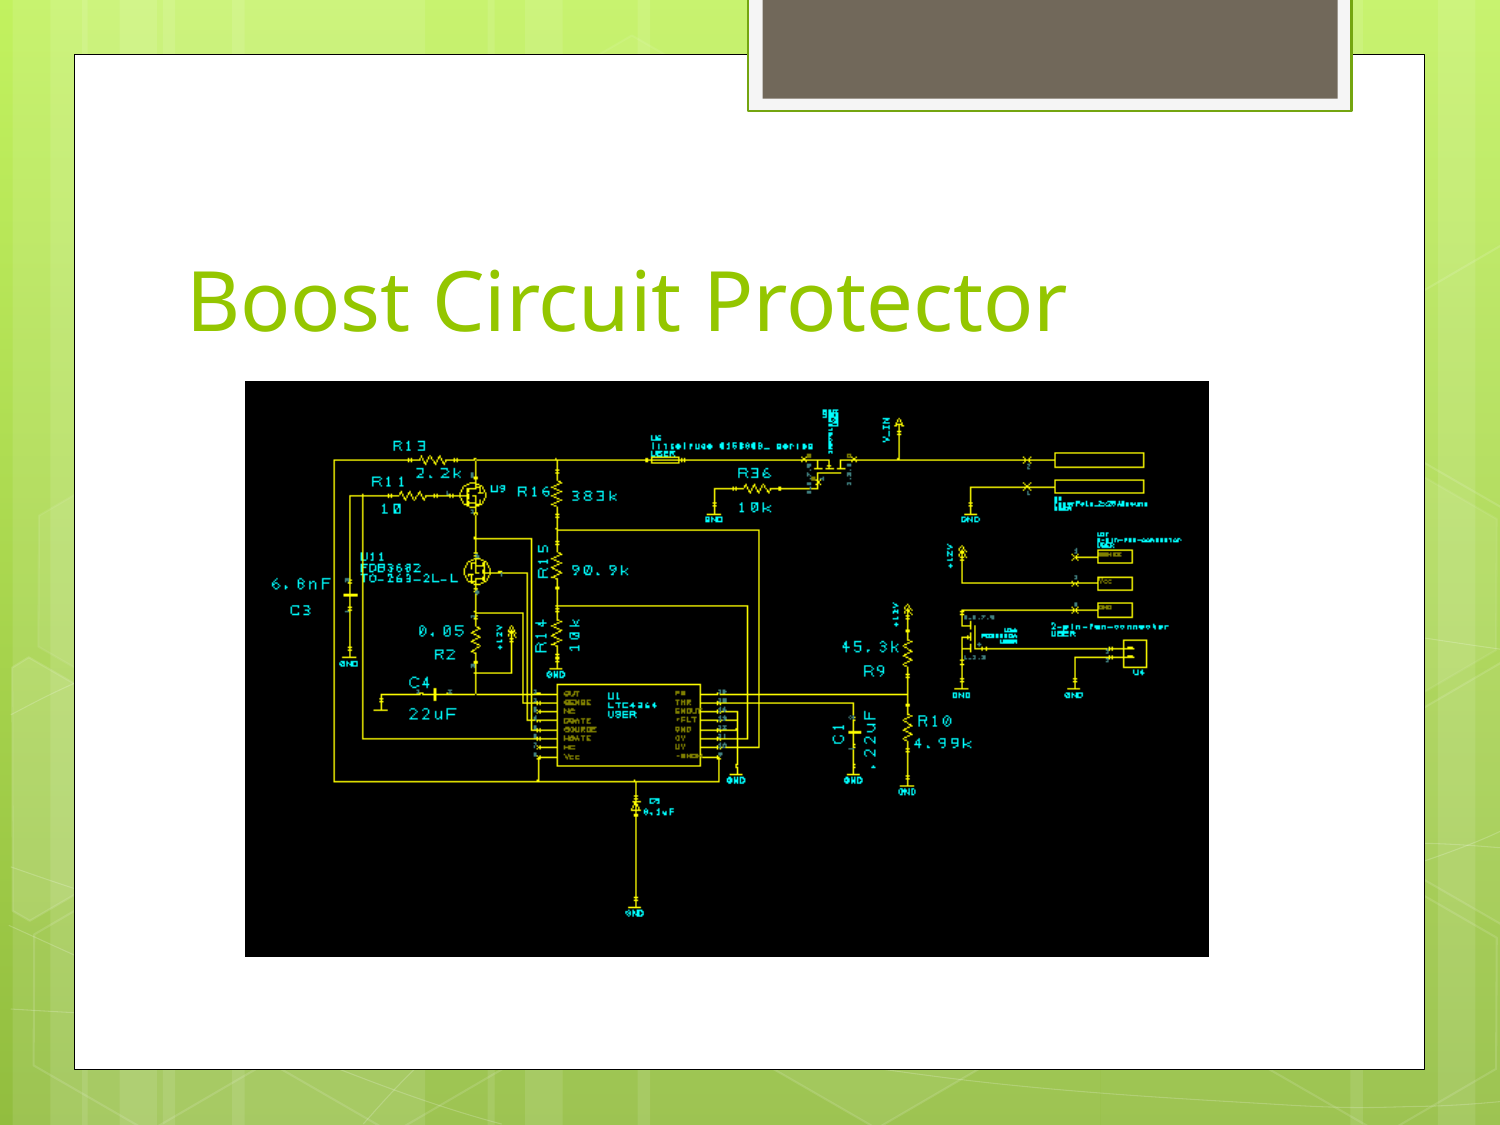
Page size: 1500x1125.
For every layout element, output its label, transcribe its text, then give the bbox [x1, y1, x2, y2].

title Boost Circuit Protector [171, 168, 1324, 357]
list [170, 380, 1284, 958]
